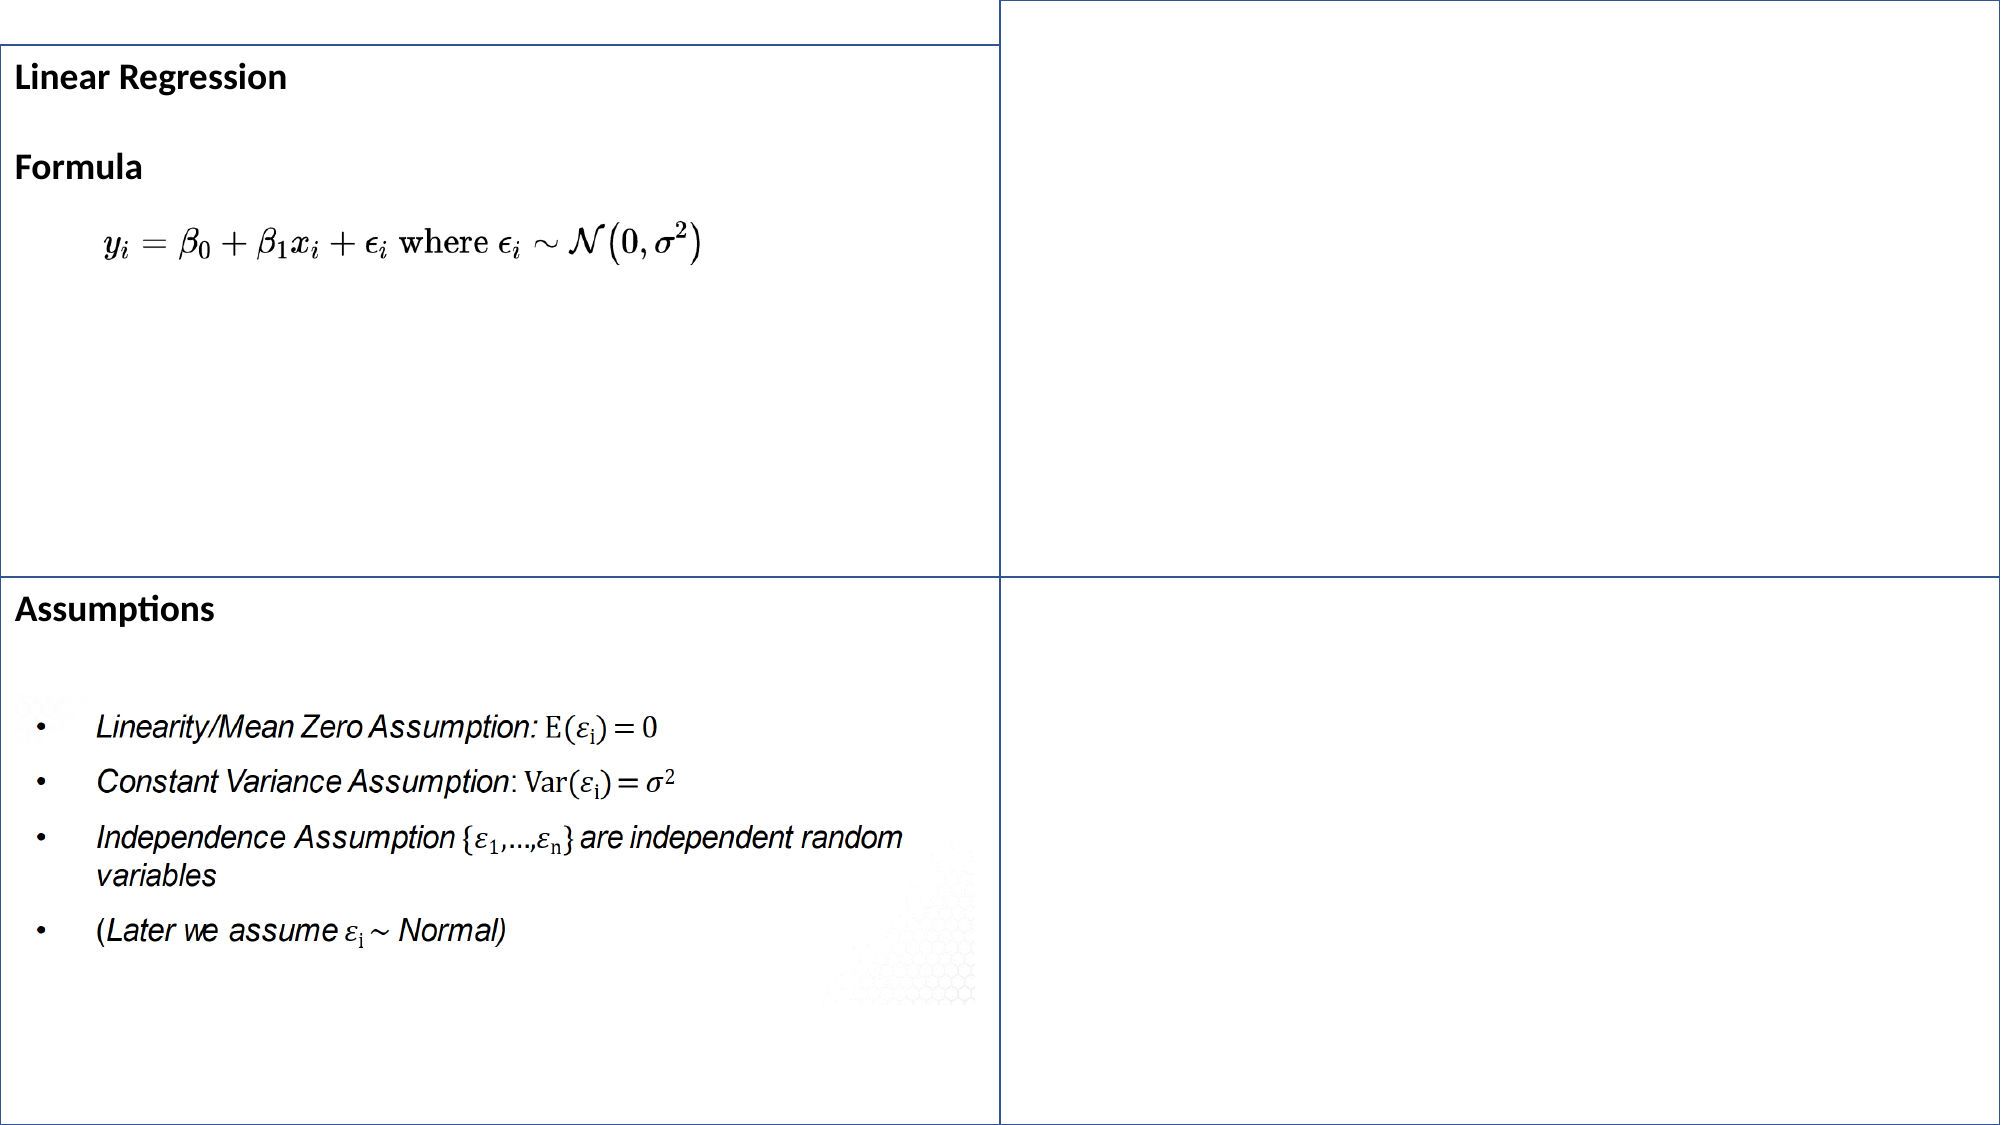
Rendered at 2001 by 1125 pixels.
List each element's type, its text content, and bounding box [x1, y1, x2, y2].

text_box Derivation [999, 576, 2000, 1125]
text_box Assumptions [0, 576, 999, 1125]
text_box Assumptions [999, 0, 2000, 576]
picture [14, 695, 975, 1005]
picture [29, 193, 785, 289]
text_box Linear Regression Formula [0, 44, 999, 576]
